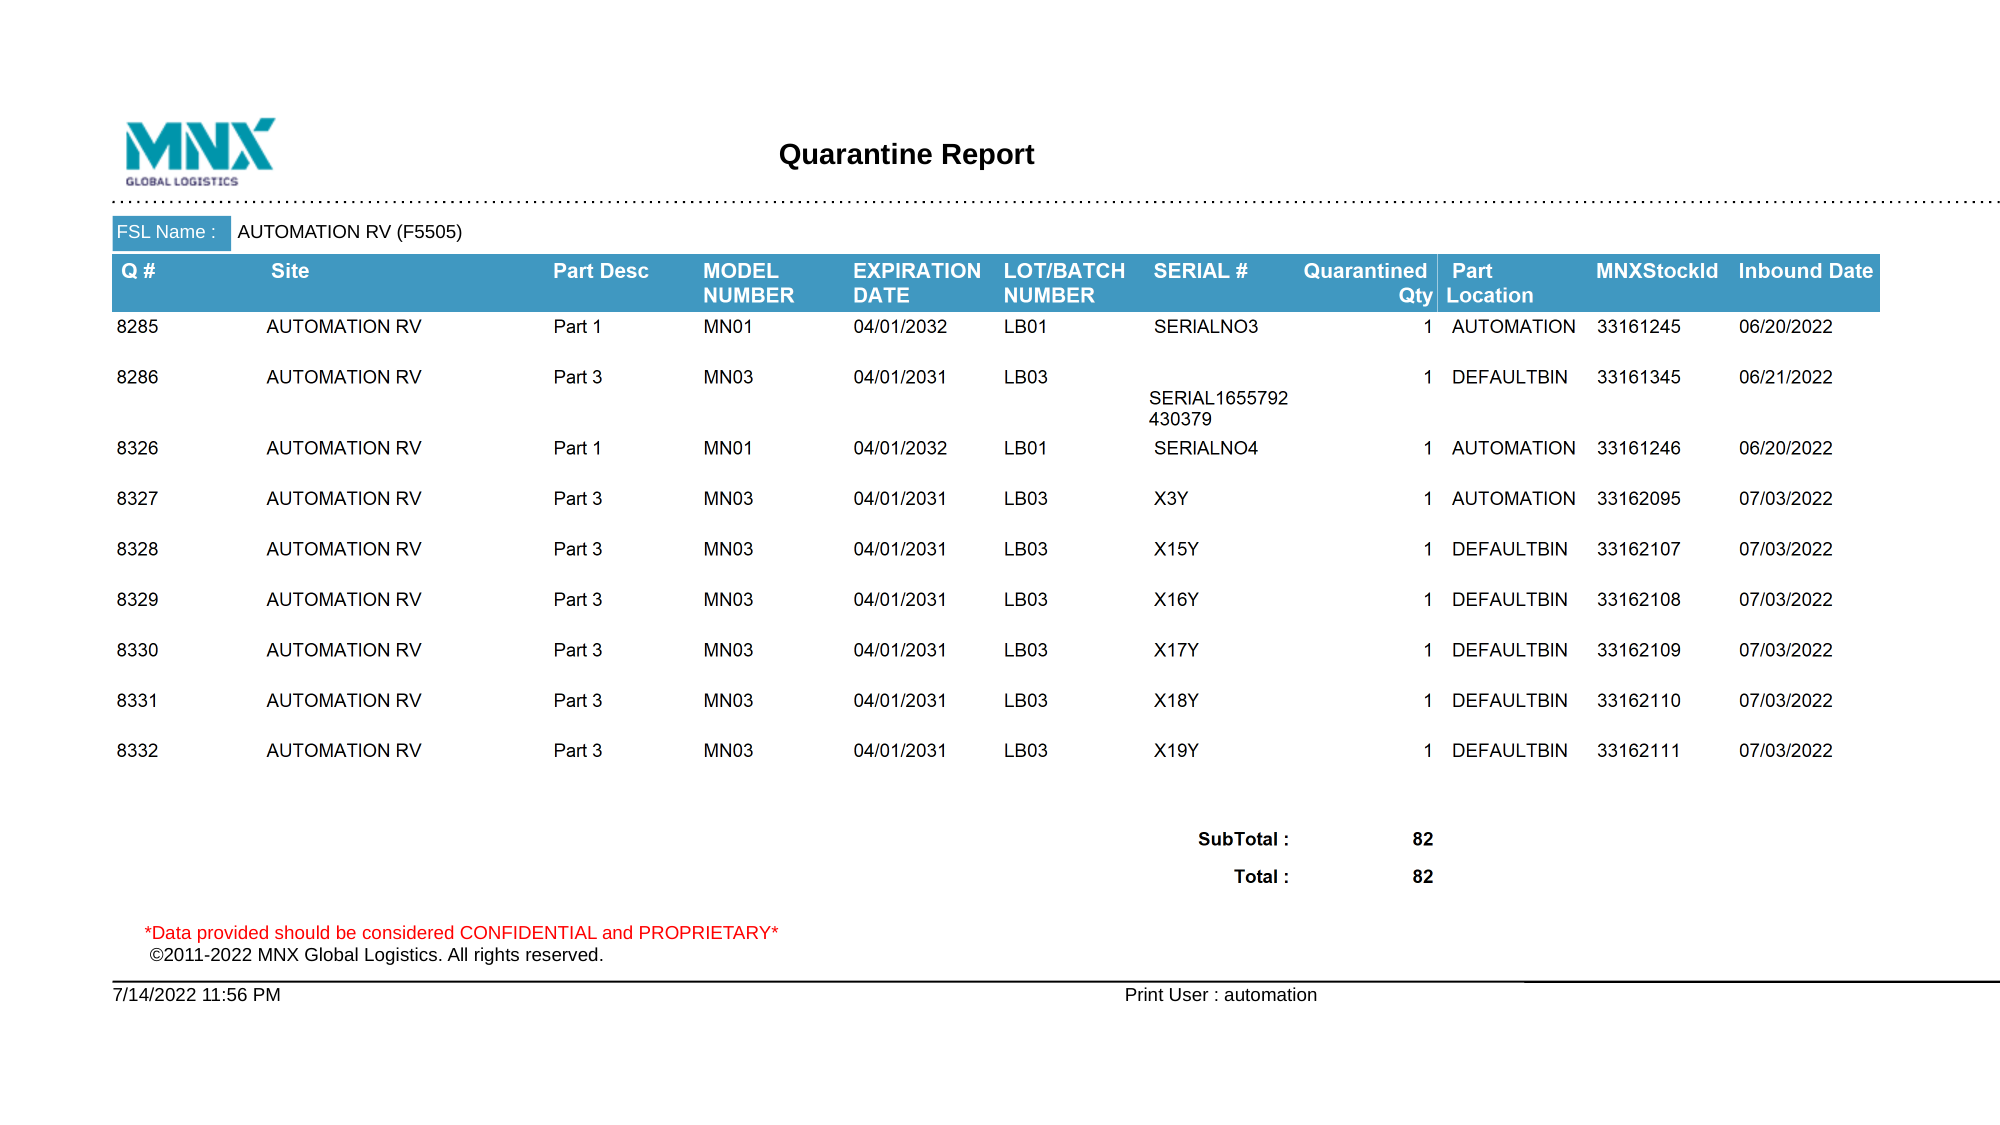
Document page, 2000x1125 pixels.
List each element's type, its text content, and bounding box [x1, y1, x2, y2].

text_box Quarantine Report [562, 131, 1252, 173]
text_box 7/14/2022 11:56 PM [112, 983, 343, 1013]
text_box AUTOMATION RV (F5505) [233, 215, 669, 252]
text_box ©2011-2022 MNX Global Logistics. All rights reserved. [144, 942, 1158, 964]
text_box Print User : automation [1055, 983, 1387, 1013]
picture [112, 115, 323, 188]
text_box *Data provided should be considered CONFIDENTIAL and PROPRIETARY* [144, 920, 1158, 942]
picture [112, 254, 1880, 899]
text_box FSL Name : [112, 215, 232, 252]
